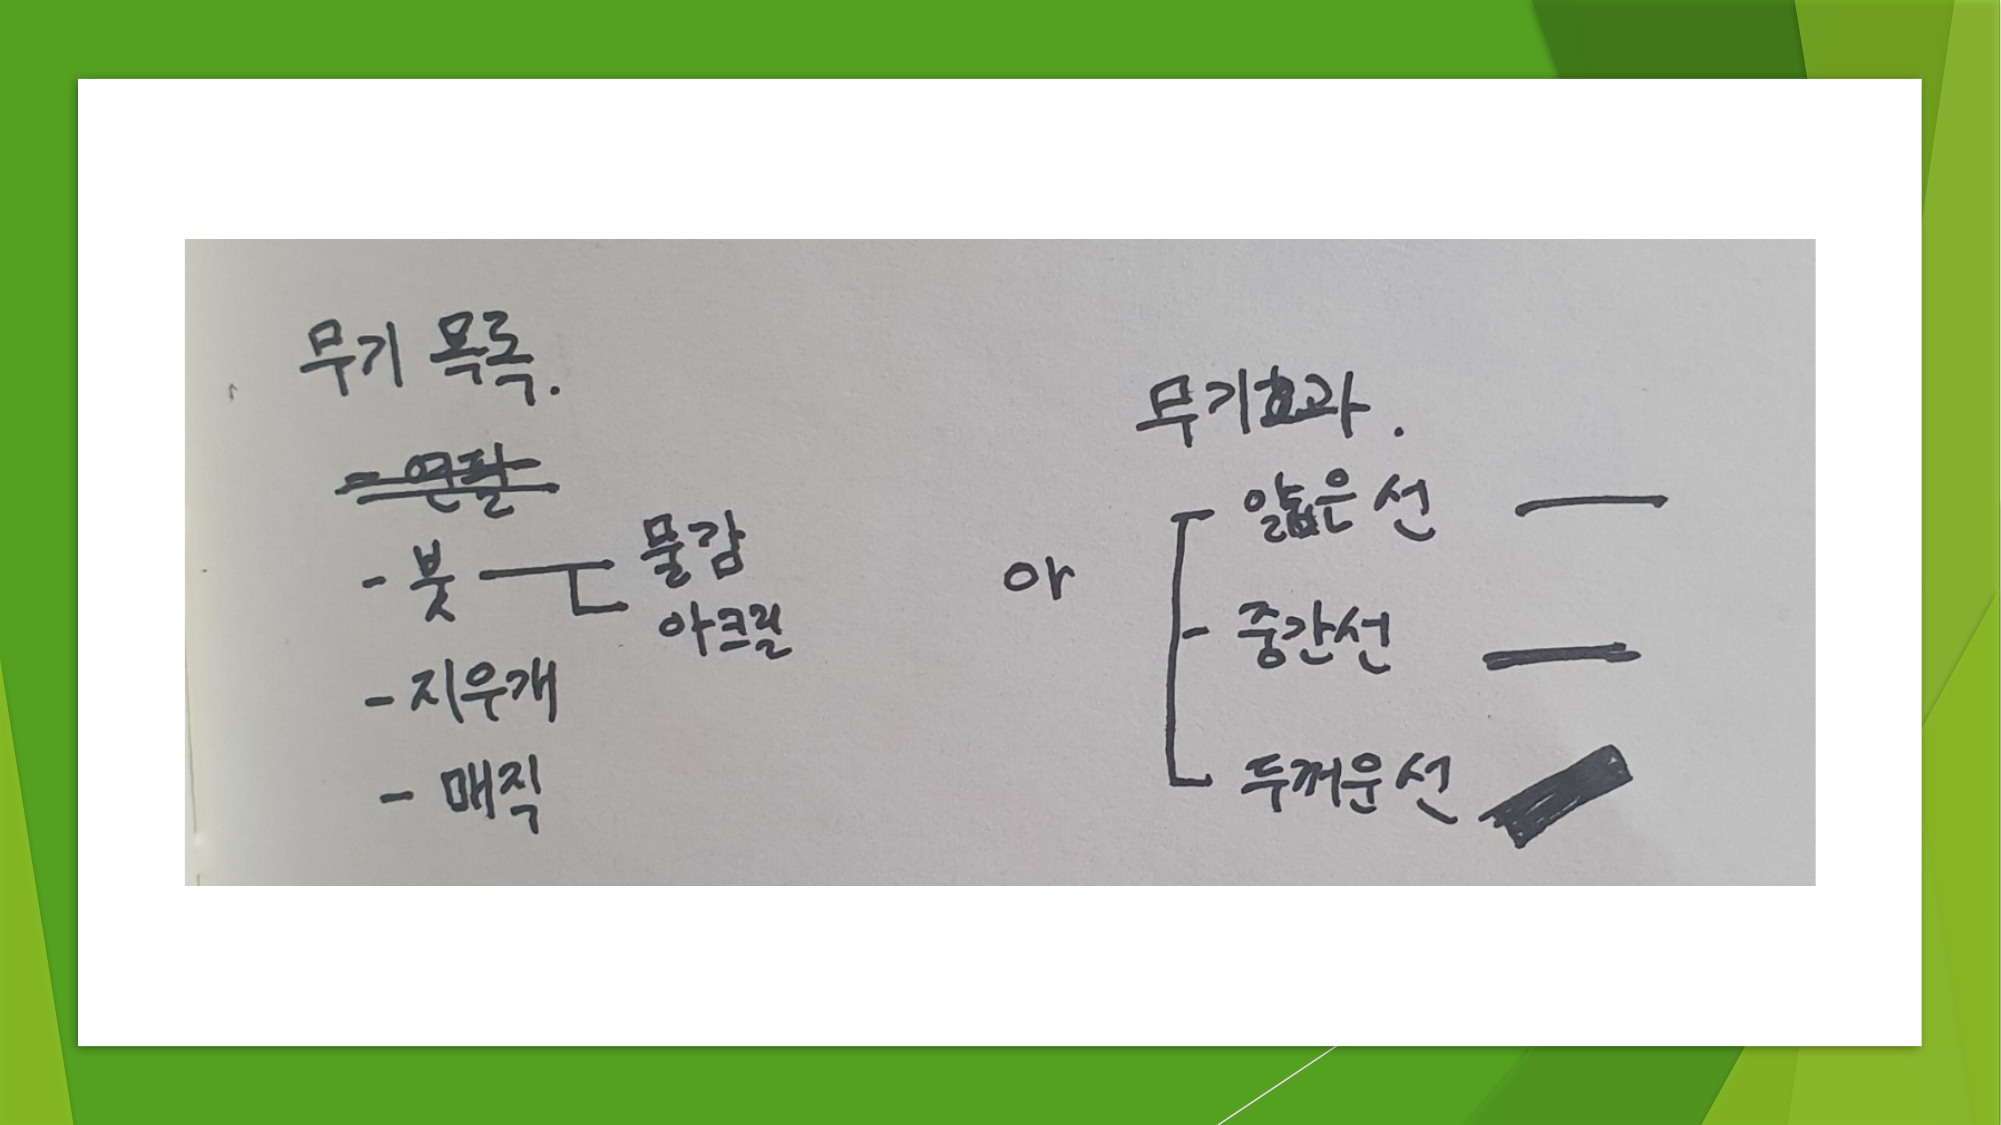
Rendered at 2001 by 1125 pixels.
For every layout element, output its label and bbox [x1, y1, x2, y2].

text_box [0, 0, 672, 1125]
picture [676, 0, 1324, 1125]
text_box [1331, 0, 2000, 1125]
